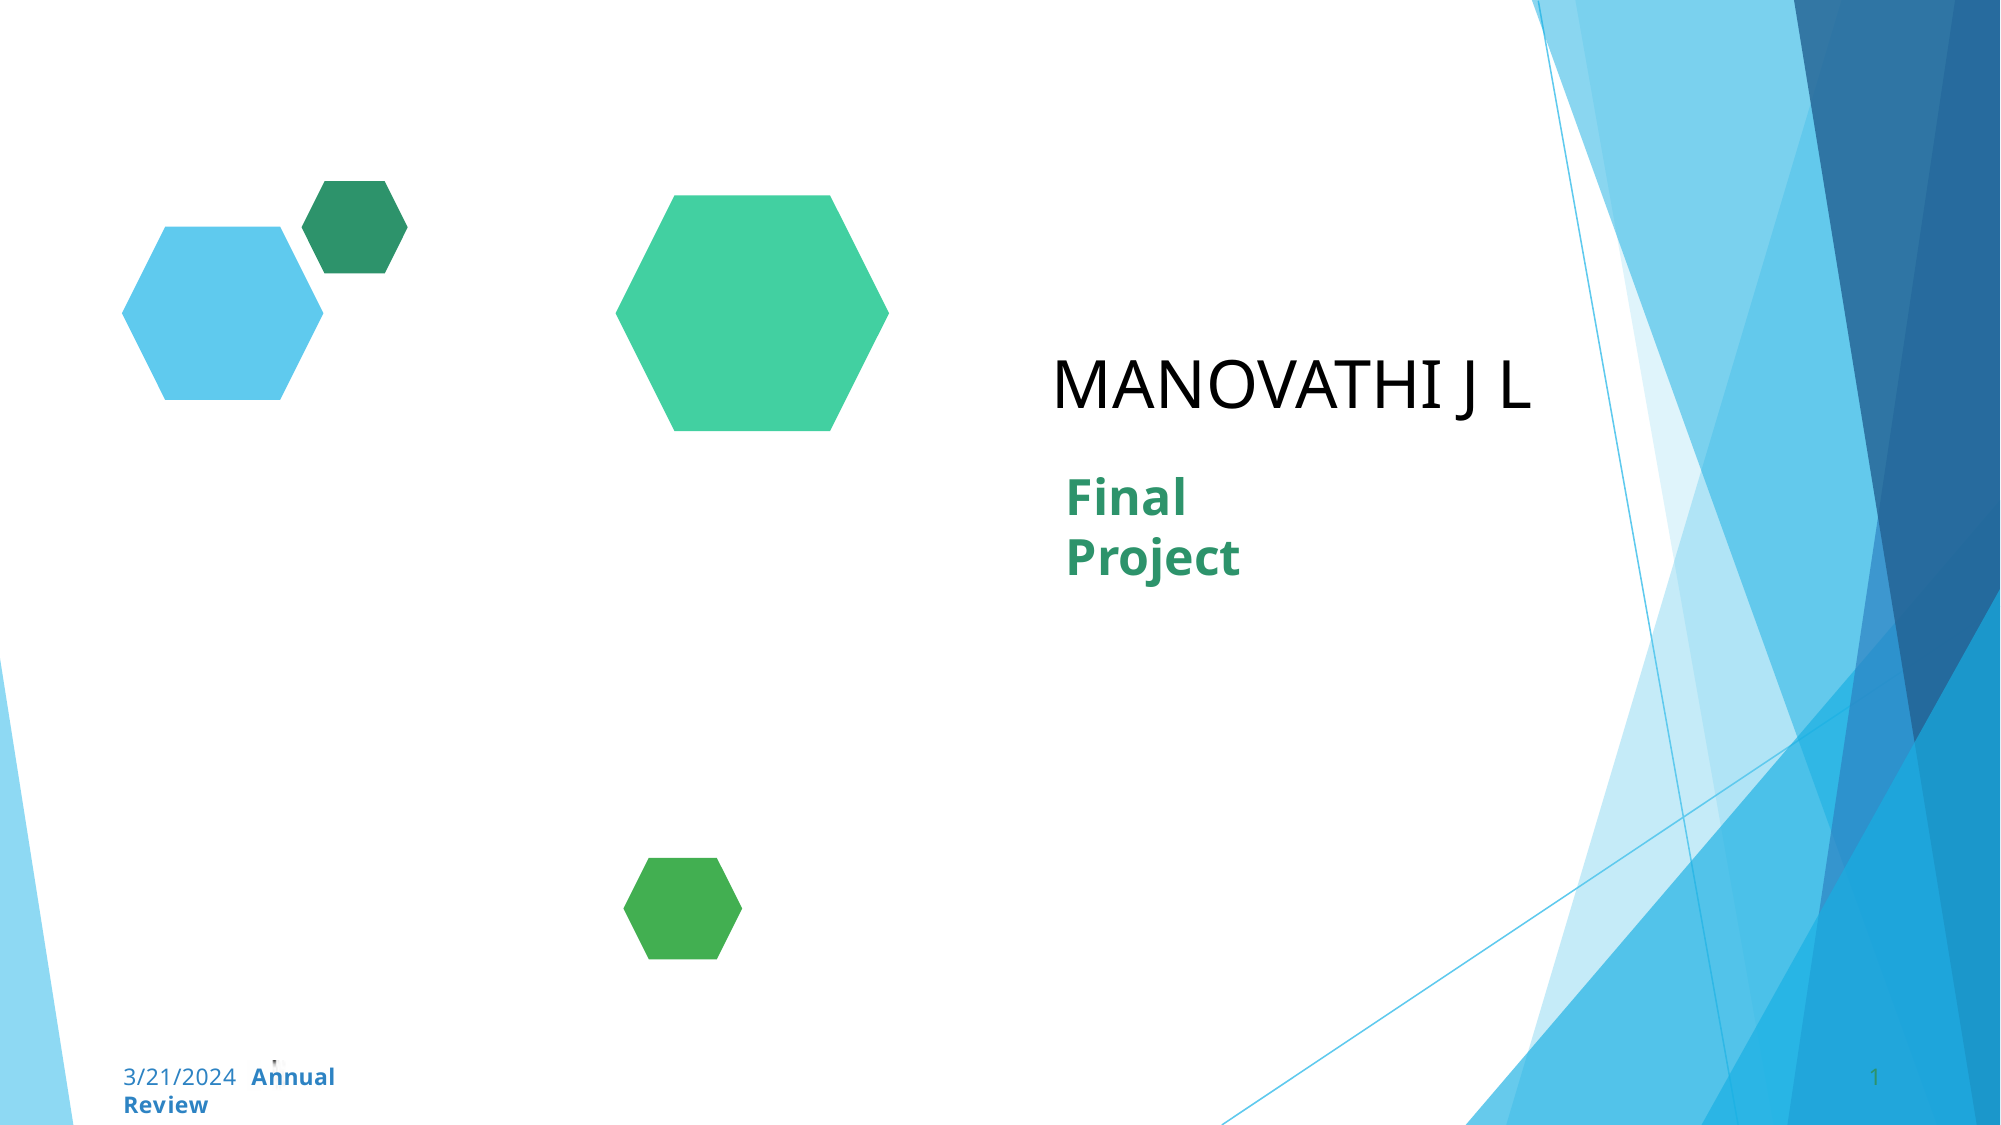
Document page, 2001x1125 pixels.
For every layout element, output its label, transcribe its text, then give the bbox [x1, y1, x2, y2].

title MANOVATHI J L [524, 339, 1575, 530]
picture [110, 1060, 463, 1094]
text_box [623, 857, 743, 960]
text_box [615, 195, 890, 339]
slide_number 1 [1862, 1061, 1888, 1125]
text_box 3/21/2024 Annual Review [121, 1103, 417, 1118]
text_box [121, 180, 408, 401]
text_box Final Project [1063, 462, 1369, 585]
